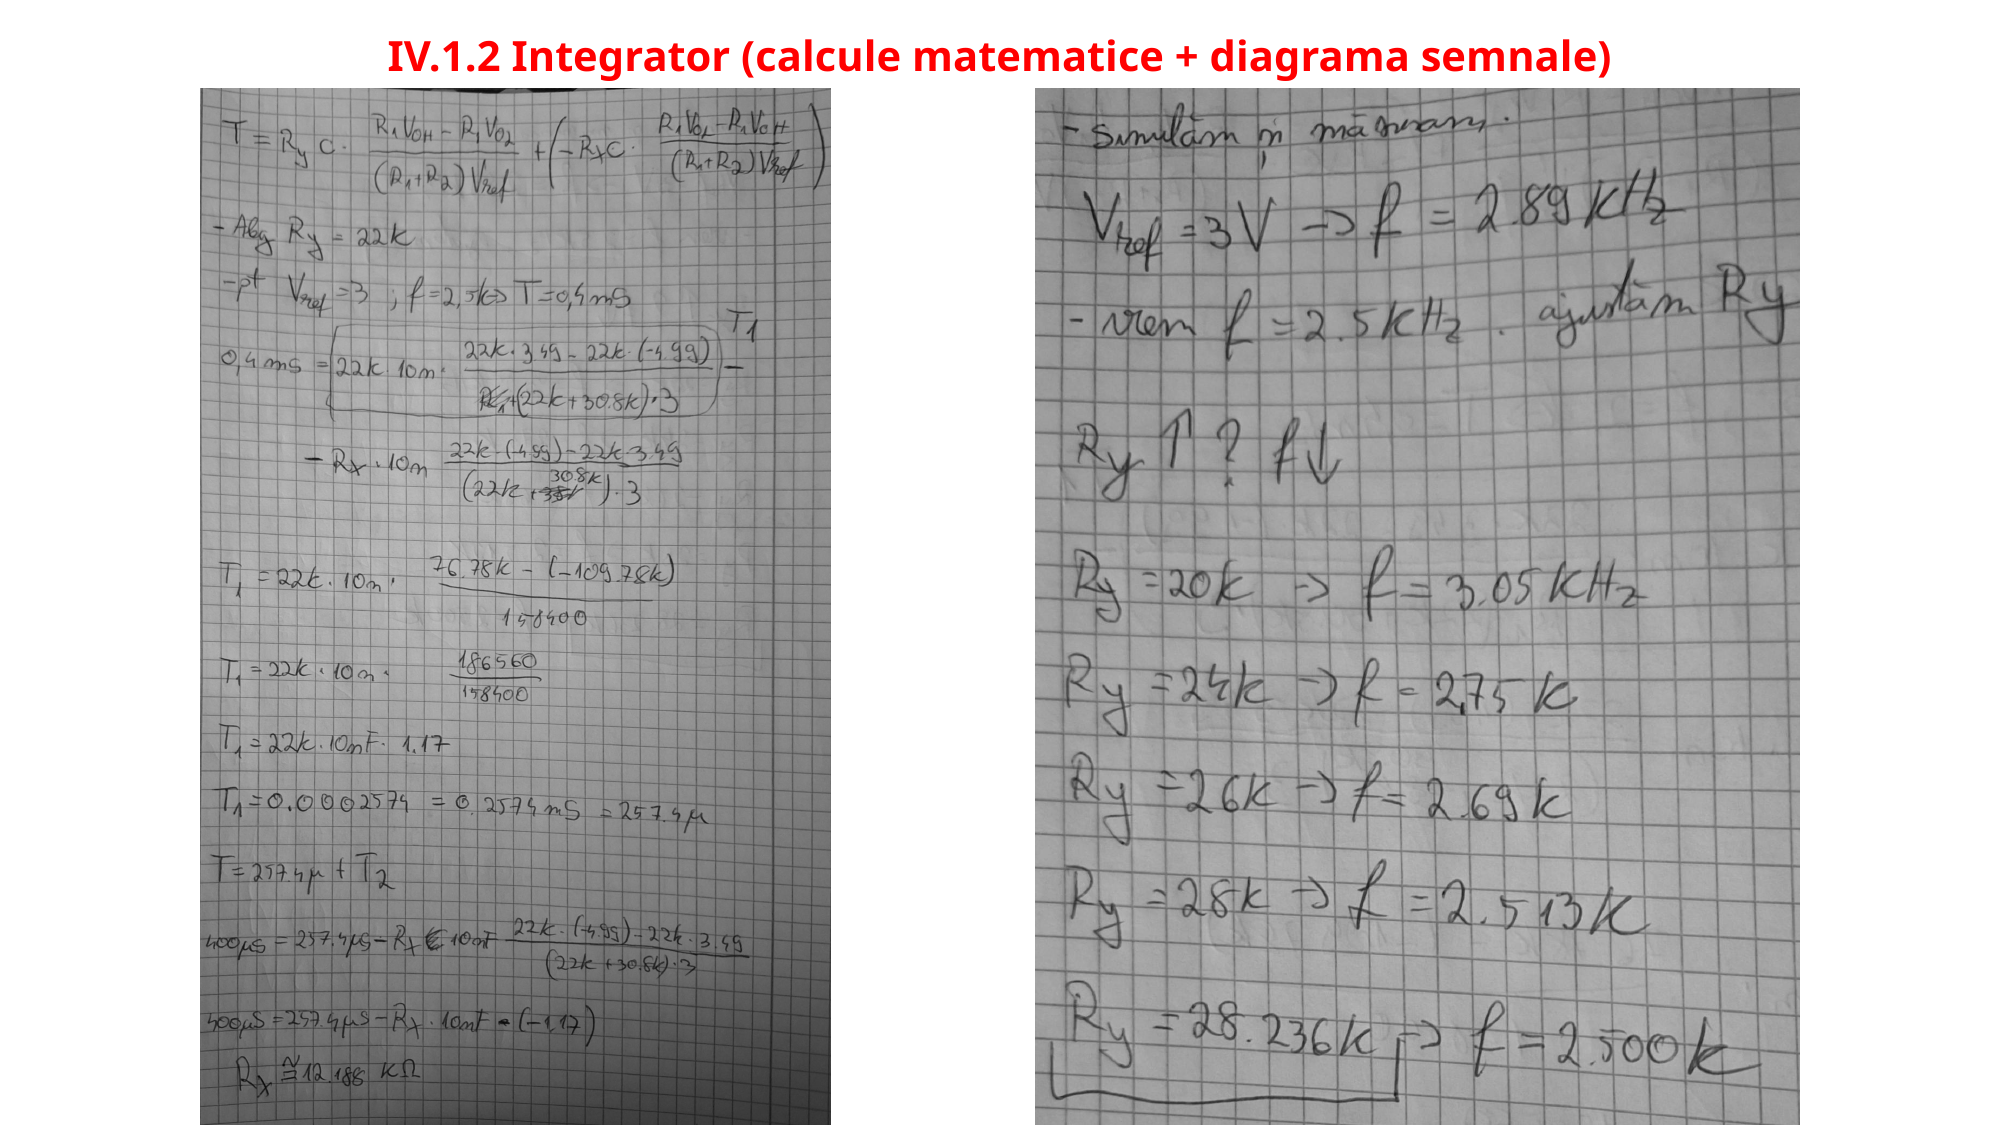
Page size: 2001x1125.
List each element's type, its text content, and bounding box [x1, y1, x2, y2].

picture [1035, 87, 1801, 1125]
picture [199, 87, 832, 1125]
text_box IV.1.2 Integrator (calcule matematice + diagrama semnale) [270, 22, 1730, 88]
